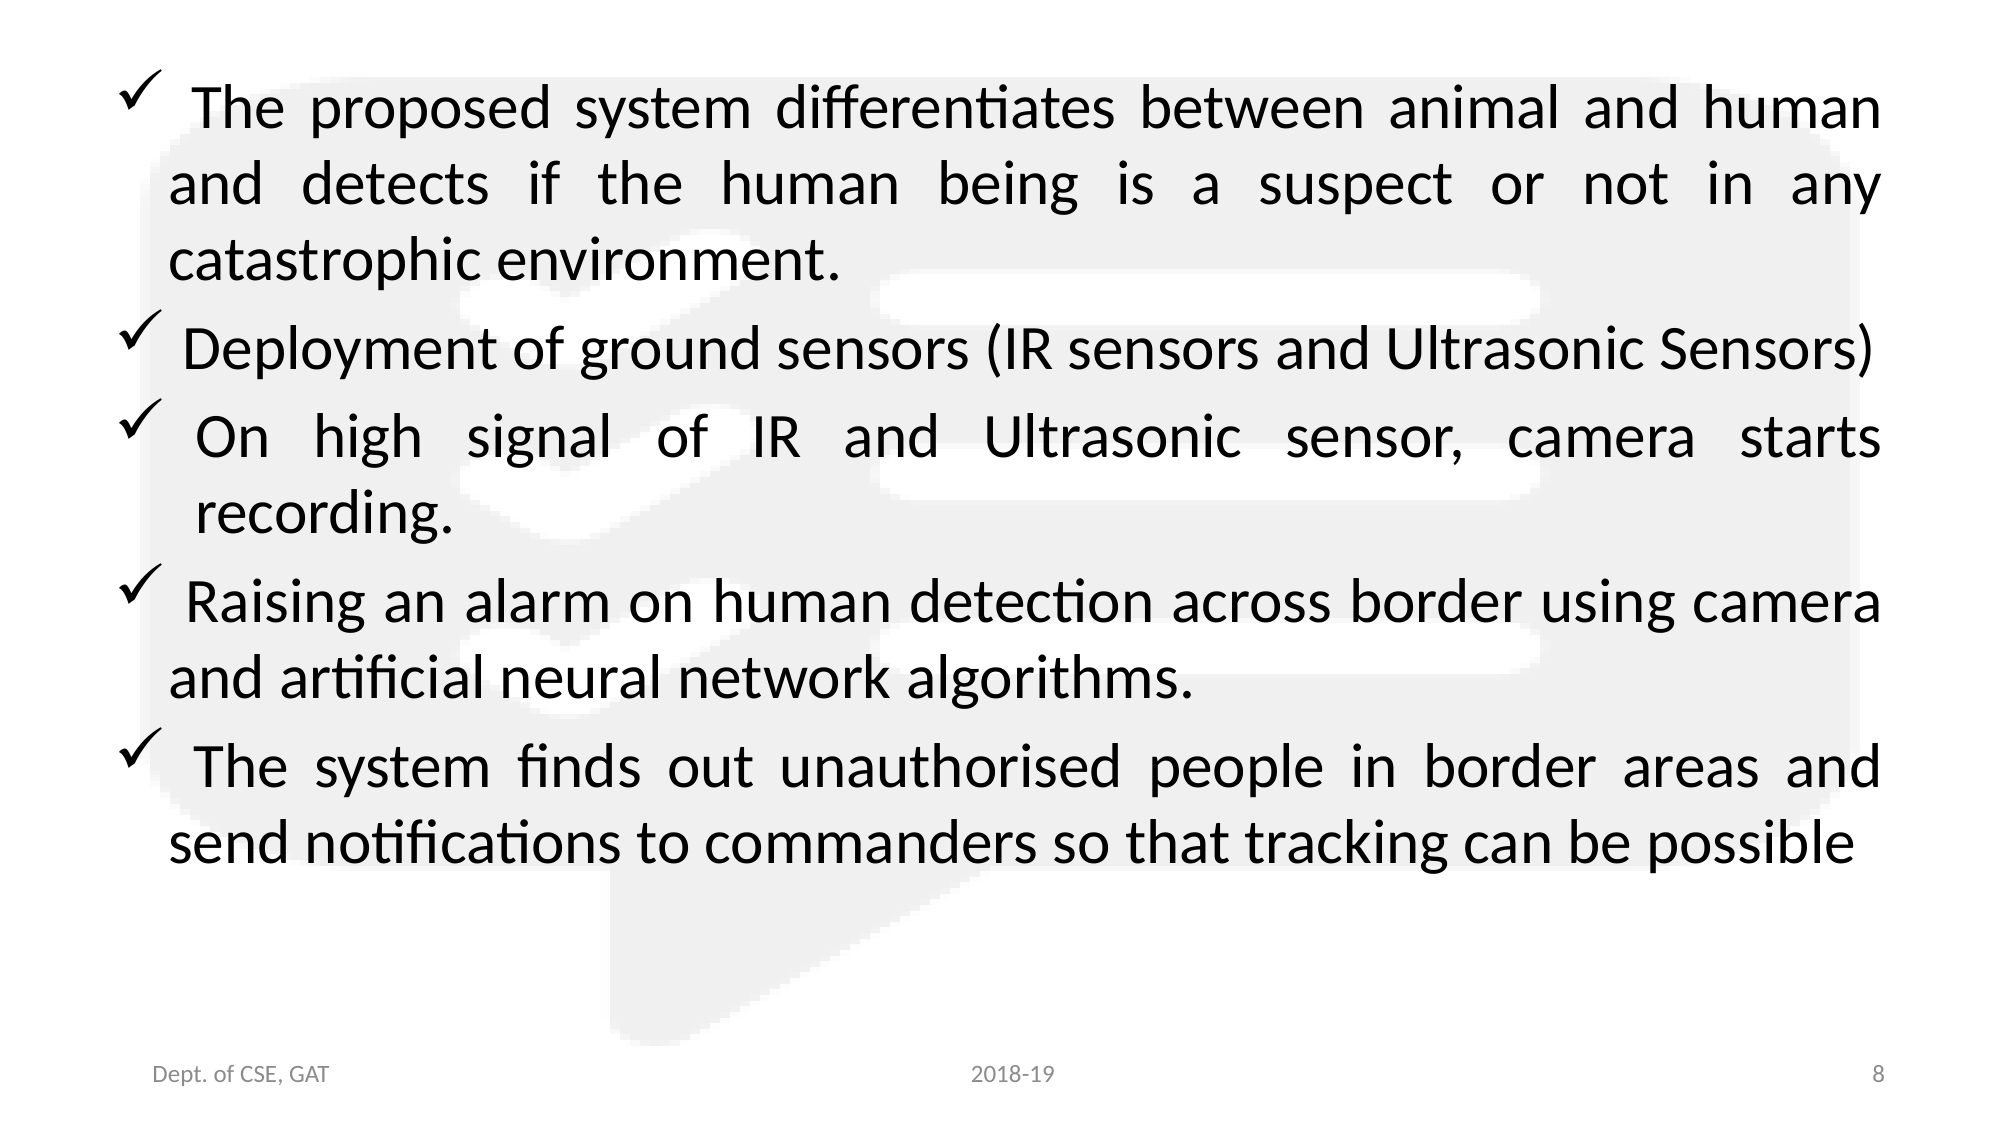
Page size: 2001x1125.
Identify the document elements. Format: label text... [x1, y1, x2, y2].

list The proposed system differentiates between animal and human and detects if the human being is a suspect or not in any catastrophic environment. Deployment of ground sensors (IR sensors and Ultrasonic Sensors) On high signal of IR and Ultrasonic sensor, camera starts recording. Raising an alarm on human detection across border using camera and artificial neural network algorithms. The system finds out unauthorised people in border areas and send notifications to commanders so that tracking can be possible [99, 57, 1900, 1005]
slide_number 8 [1433, 1042, 1900, 1103]
footer Dept. of CSE, GAT 2018-19 [137, 1042, 1338, 1103]
